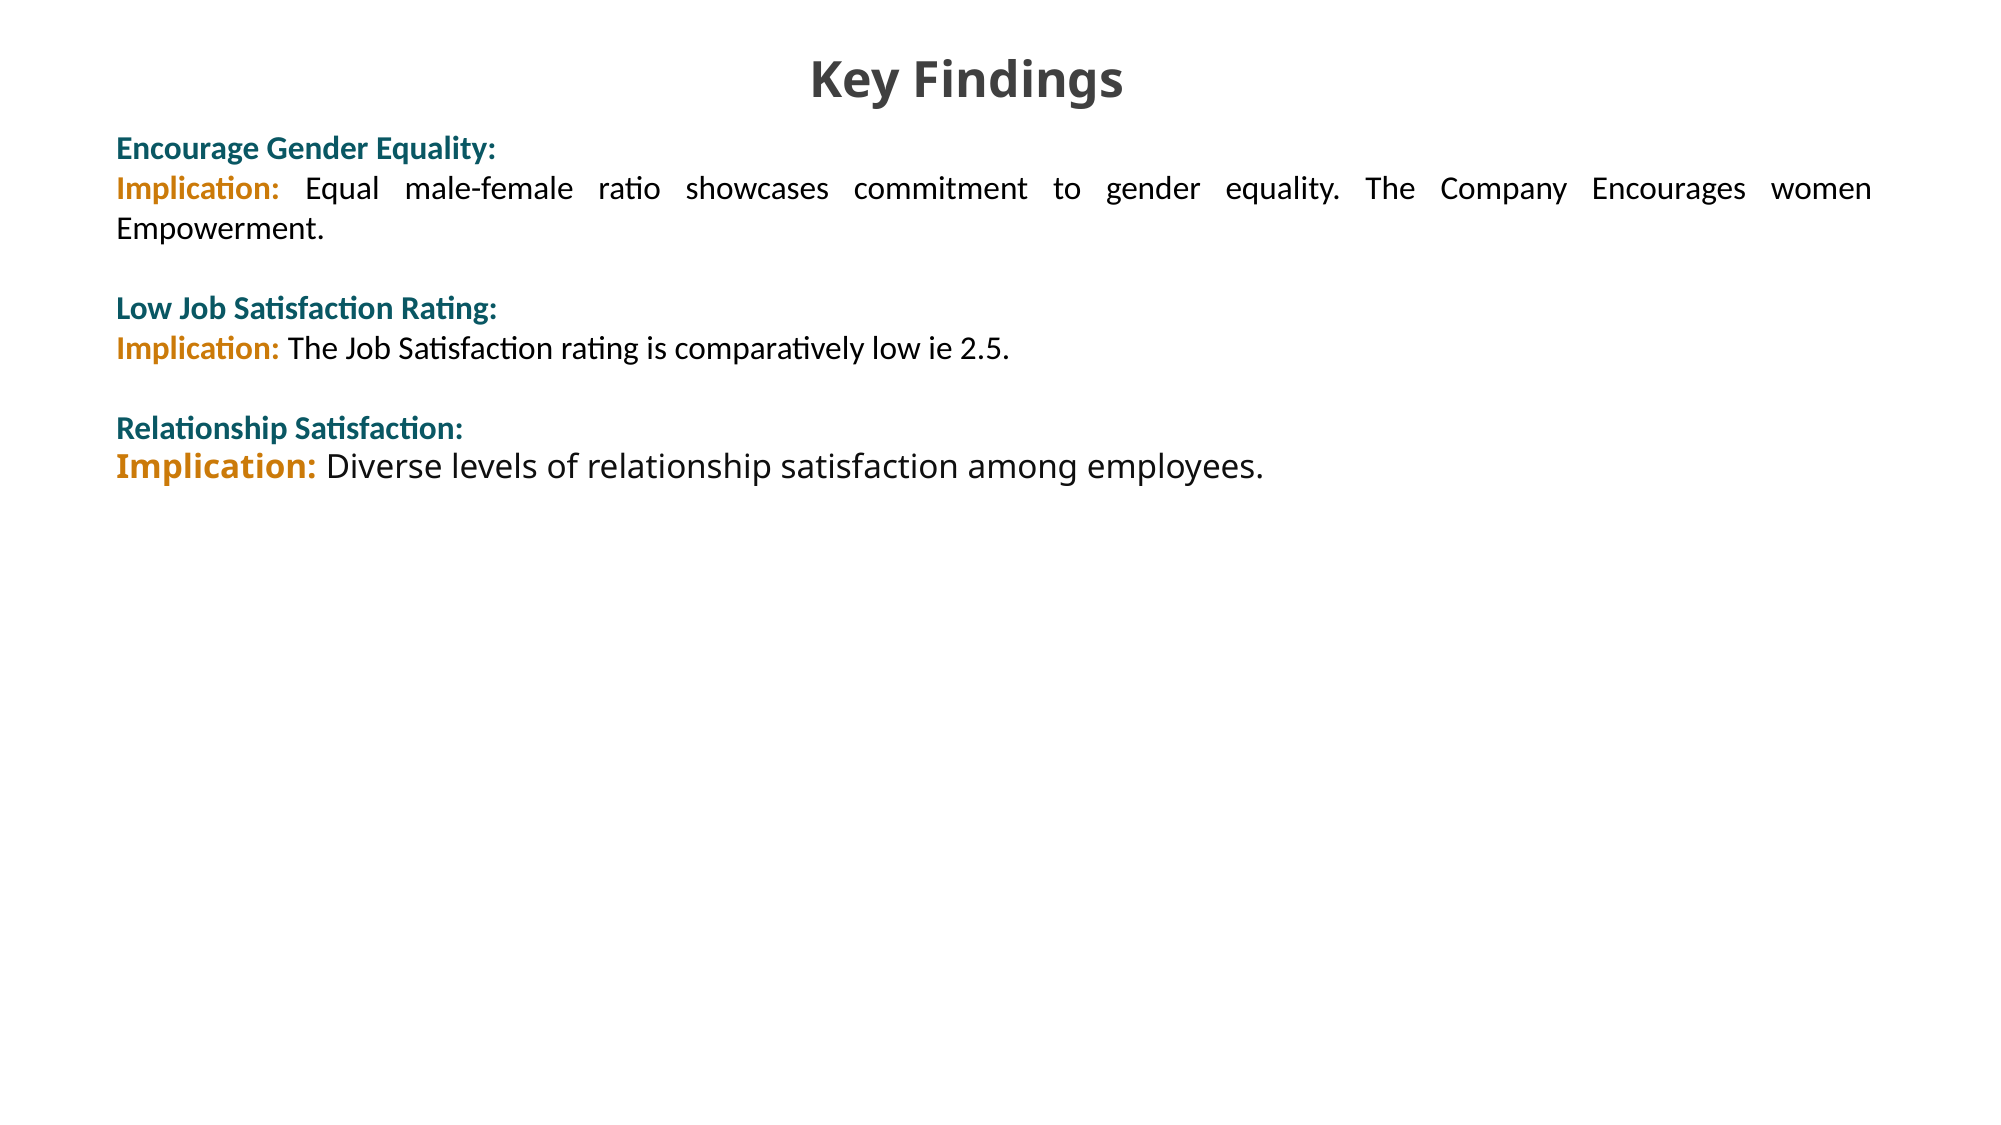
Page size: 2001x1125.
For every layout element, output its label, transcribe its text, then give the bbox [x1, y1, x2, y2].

text_box Key Findings [258, 39, 1676, 115]
text_box Encourage Gender Equality: Implication: Equal male-female ratio showcases commitment to gender equality. The Company Encourages women Empowerment. Low Job Satisfaction Rating: Implication: The Job Satisfaction rating is comparatively low ie 2.5. Relationship Satisfaction: Implication: Diverse levels of relationship satisfaction among employees. [101, 118, 1890, 778]
